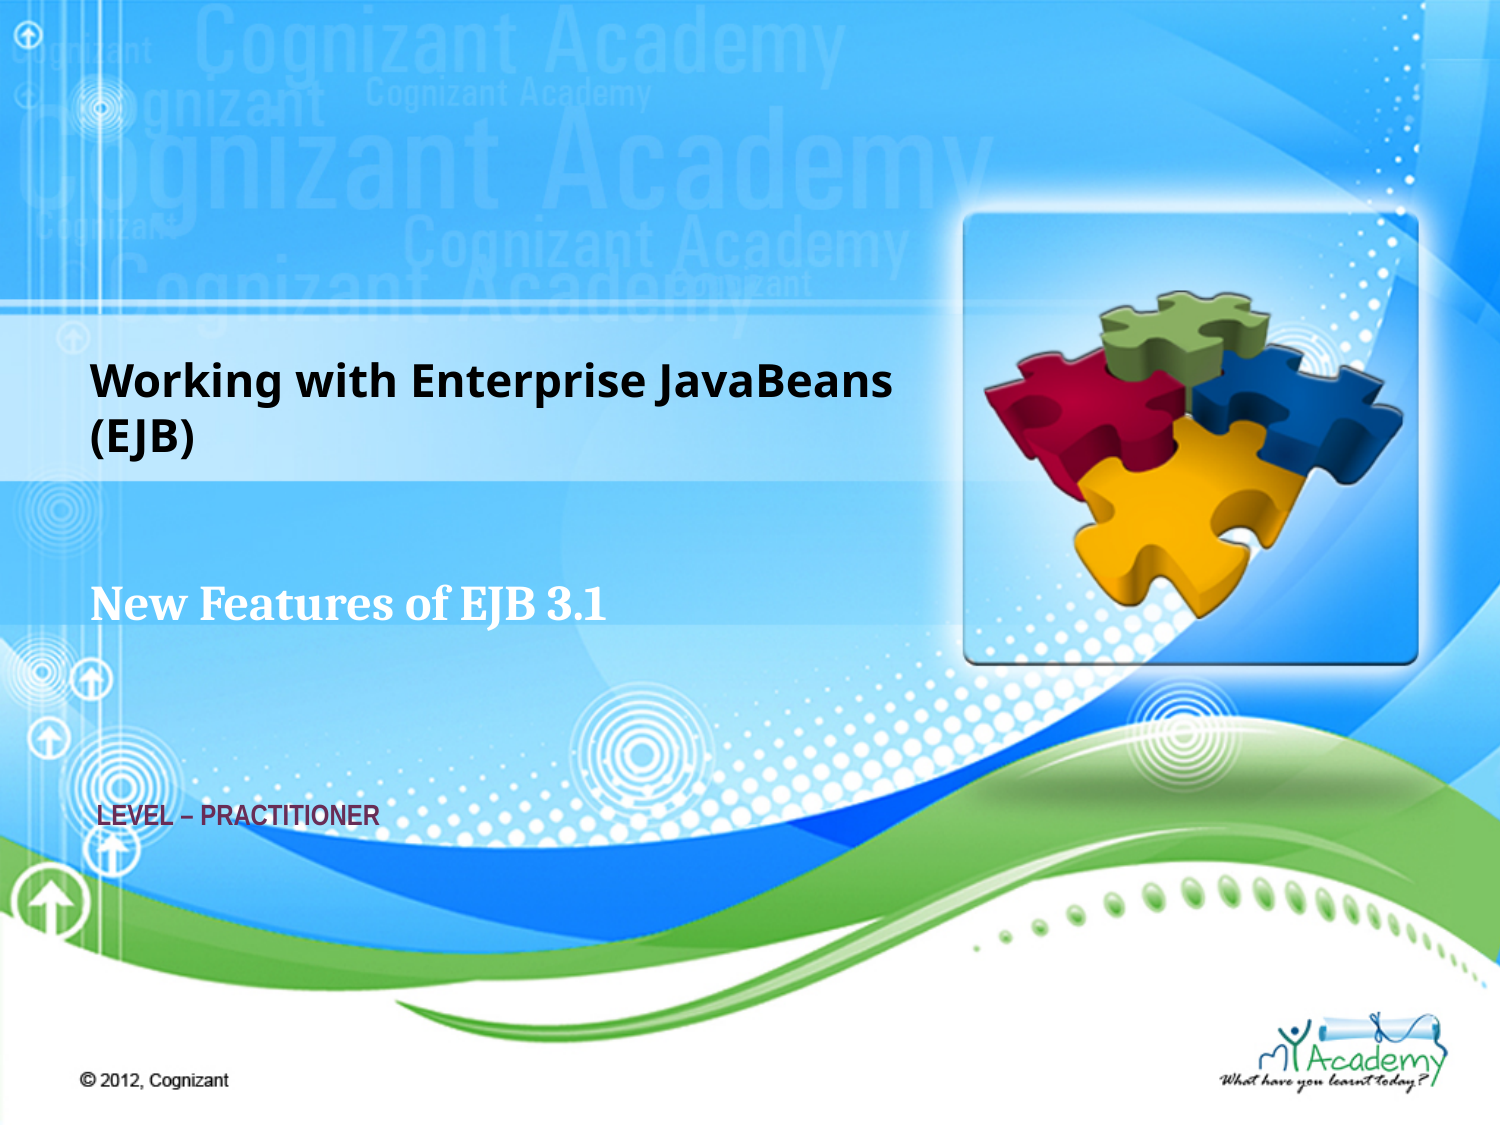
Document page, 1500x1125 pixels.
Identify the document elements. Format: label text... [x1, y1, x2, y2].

text_box New Features of EJB 3.1 [0, 498, 946, 702]
picture [0, 0, 1500, 1125]
text_box LEVEL – PRACTITIONER [80, 774, 443, 854]
text_box Working with Enterprise JavaBeans (EJB) [0, 310, 950, 502]
